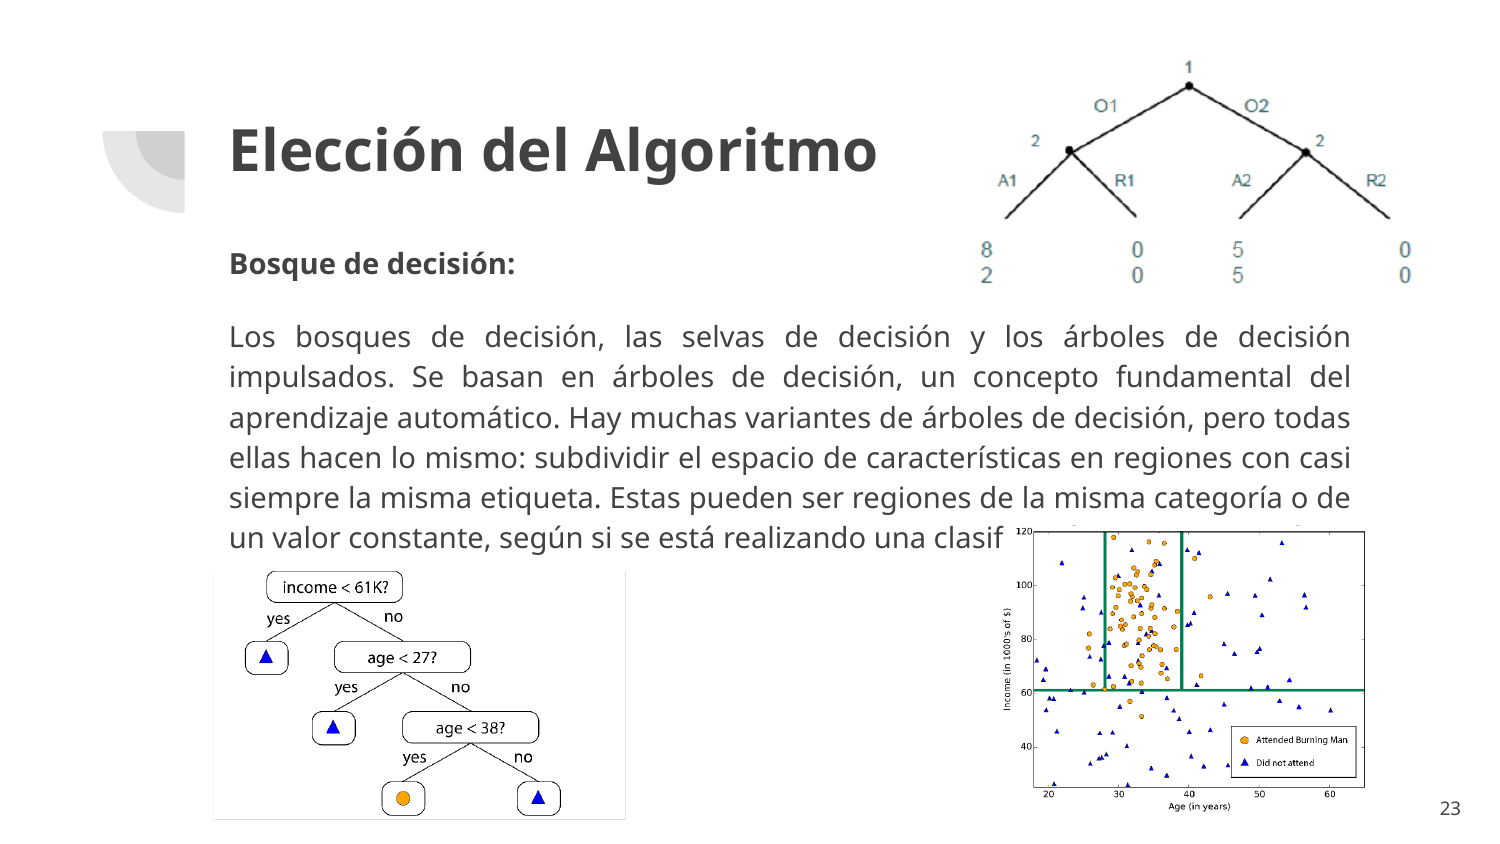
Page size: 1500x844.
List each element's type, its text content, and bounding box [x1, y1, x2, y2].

list Bosque de decisión: Los bosques de decisión, las selvas de decisión y los árboles de decisión impulsados. Se basan en árboles de decisión, un concepto fundamental del aprendizaje automático. Hay muchas variantes de árboles de decisión, pero todas ellas hacen lo mismo: subdividir el espacio de características en regiones con casi siempre la misma etiqueta. Estas pueden ser regiones de la misma categoría o de un valor constante, según si se está realizando una clasificación o una regresión. [213, 225, 1368, 642]
picture [1002, 525, 1368, 820]
picture [902, 30, 1477, 298]
slide_number ‹#› [1386, 777, 1477, 842]
picture [213, 570, 627, 820]
title Elección del Algoritmo [213, 98, 897, 225]
